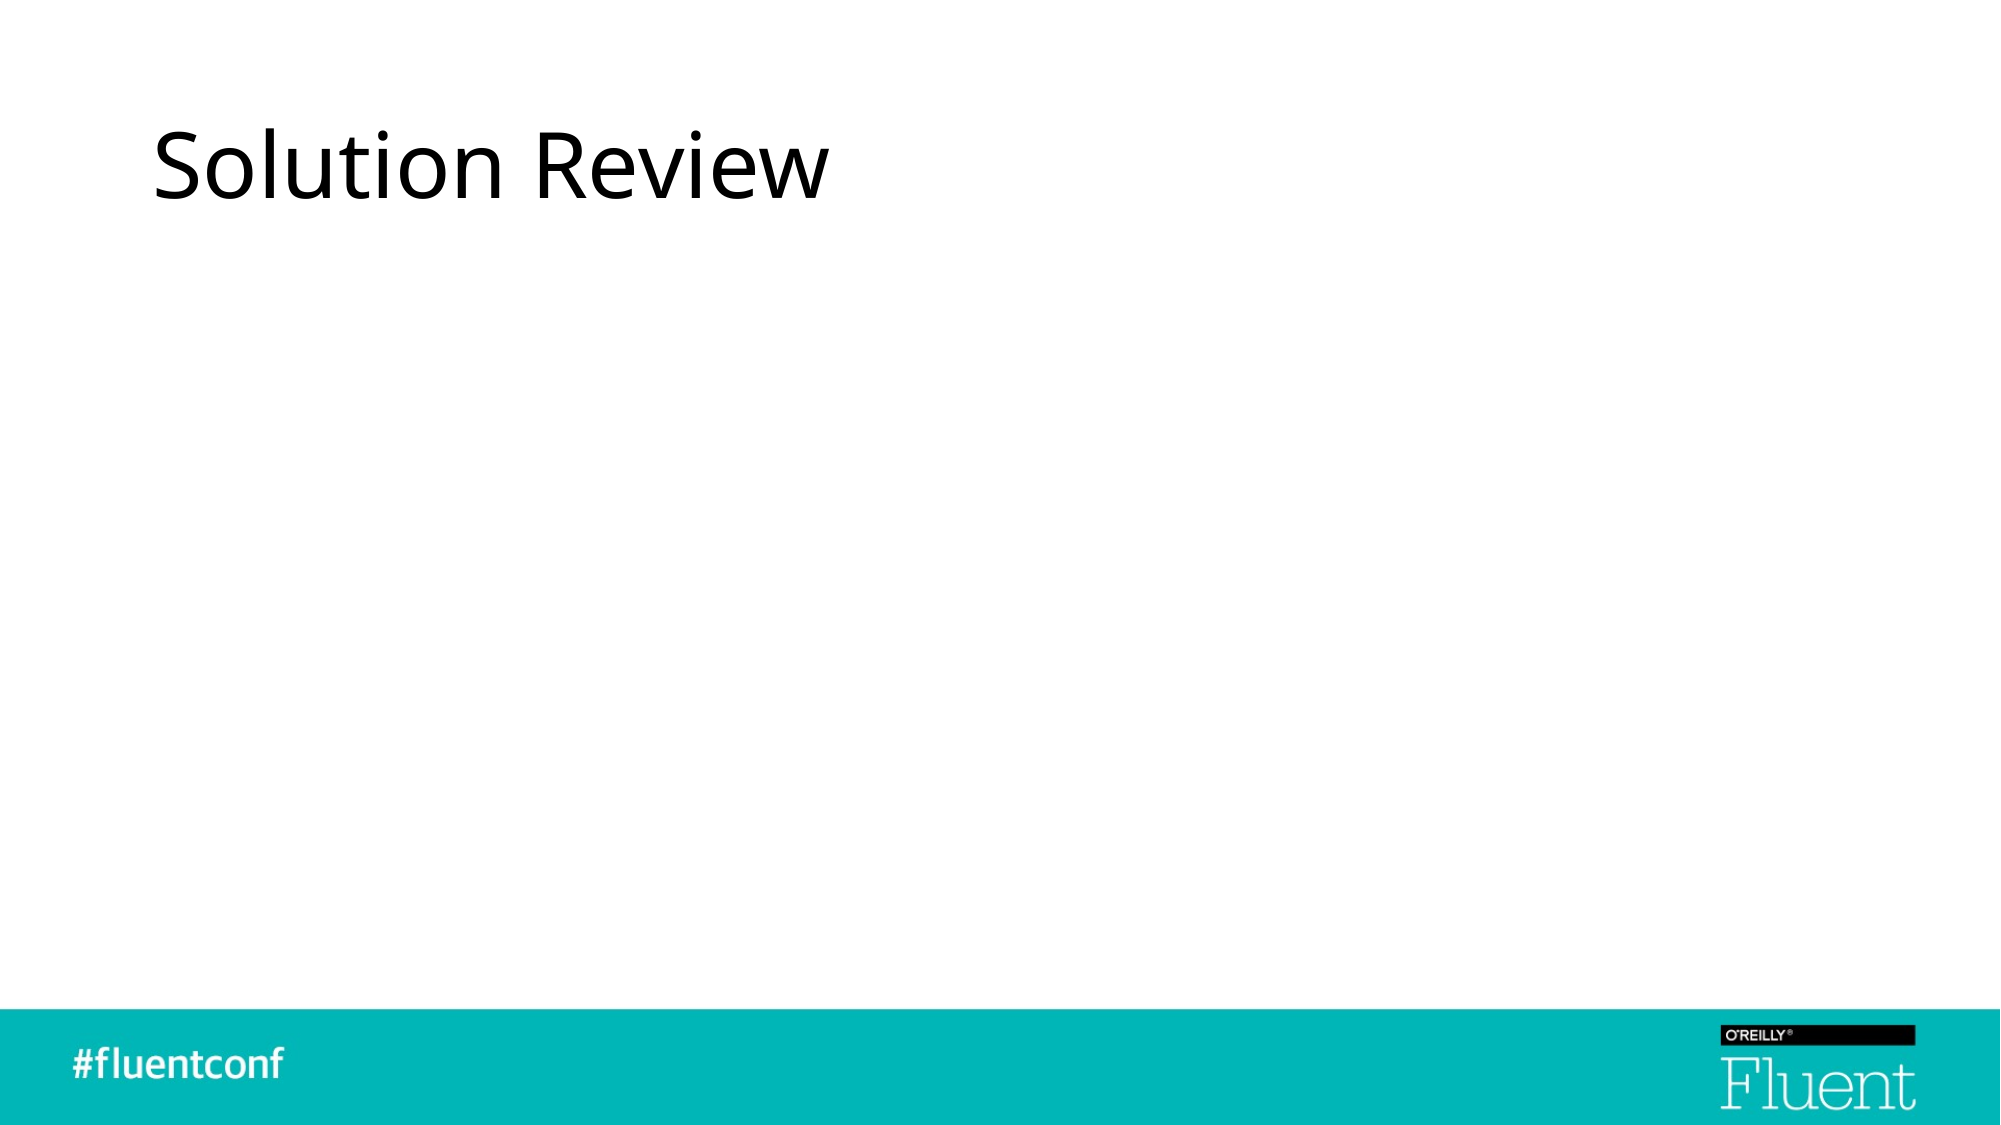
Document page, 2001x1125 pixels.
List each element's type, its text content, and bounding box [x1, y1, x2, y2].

title Solution Review [137, 59, 1863, 278]
picture [0, 0, 2000, 1125]
